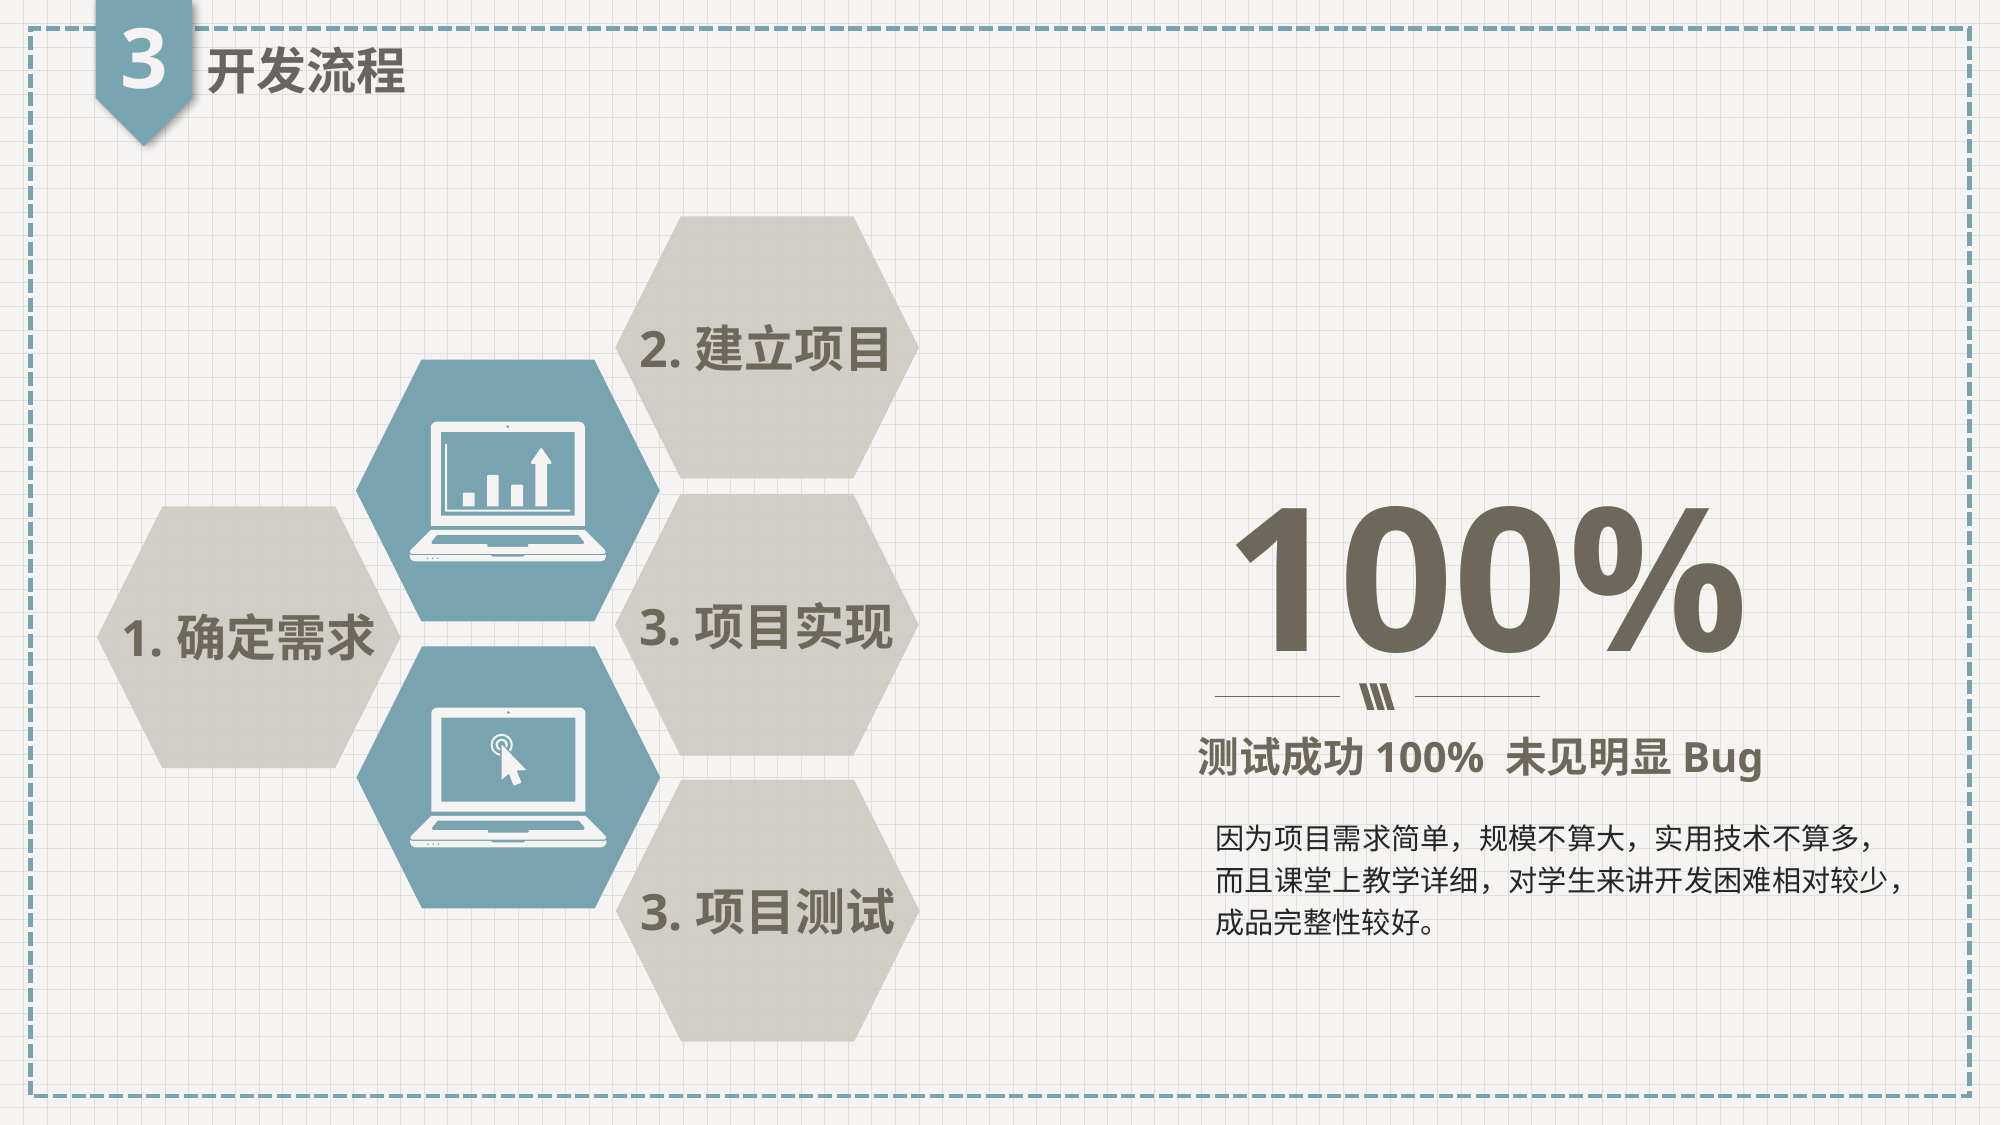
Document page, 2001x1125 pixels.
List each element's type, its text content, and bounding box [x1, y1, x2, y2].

text_box [355, 645, 662, 910]
text_box [632, 663, 901, 757]
text_box 100% [1210, 443, 1764, 699]
text_box [95, 616, 106, 658]
text_box 3.项目测试 [625, 873, 910, 948]
text_box 1.确定需求 [106, 599, 391, 675]
text_box 因为项目需求简单，规模不算大，实用技术不算多，而且课堂上教学详细，对学生来讲开发困难相对较少，成品完整性较好。 [1200, 805, 1905, 947]
text_box [632, 492, 901, 587]
text_box 2.建立项目 [624, 309, 910, 385]
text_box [409, 707, 607, 848]
text_box [613, 604, 624, 646]
text_box [909, 603, 920, 647]
text_box [114, 505, 383, 599]
text_box [633, 948, 903, 1043]
text_box [910, 327, 921, 368]
text_box [614, 327, 624, 368]
list 开发流程 [192, 35, 883, 112]
text_box [391, 615, 402, 659]
text_box [632, 385, 902, 480]
text_box [614, 890, 625, 932]
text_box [1214, 683, 1540, 710]
text_box [633, 778, 902, 873]
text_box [409, 421, 607, 562]
text_box [354, 358, 661, 623]
list 3 [95, 0, 193, 123]
text_box [633, 215, 901, 309]
text_box 测试成功100% 未见明显Bug [1183, 723, 1779, 788]
text_box [910, 889, 921, 933]
text_box [114, 675, 383, 770]
text_box 3.项目实现 [624, 587, 909, 663]
